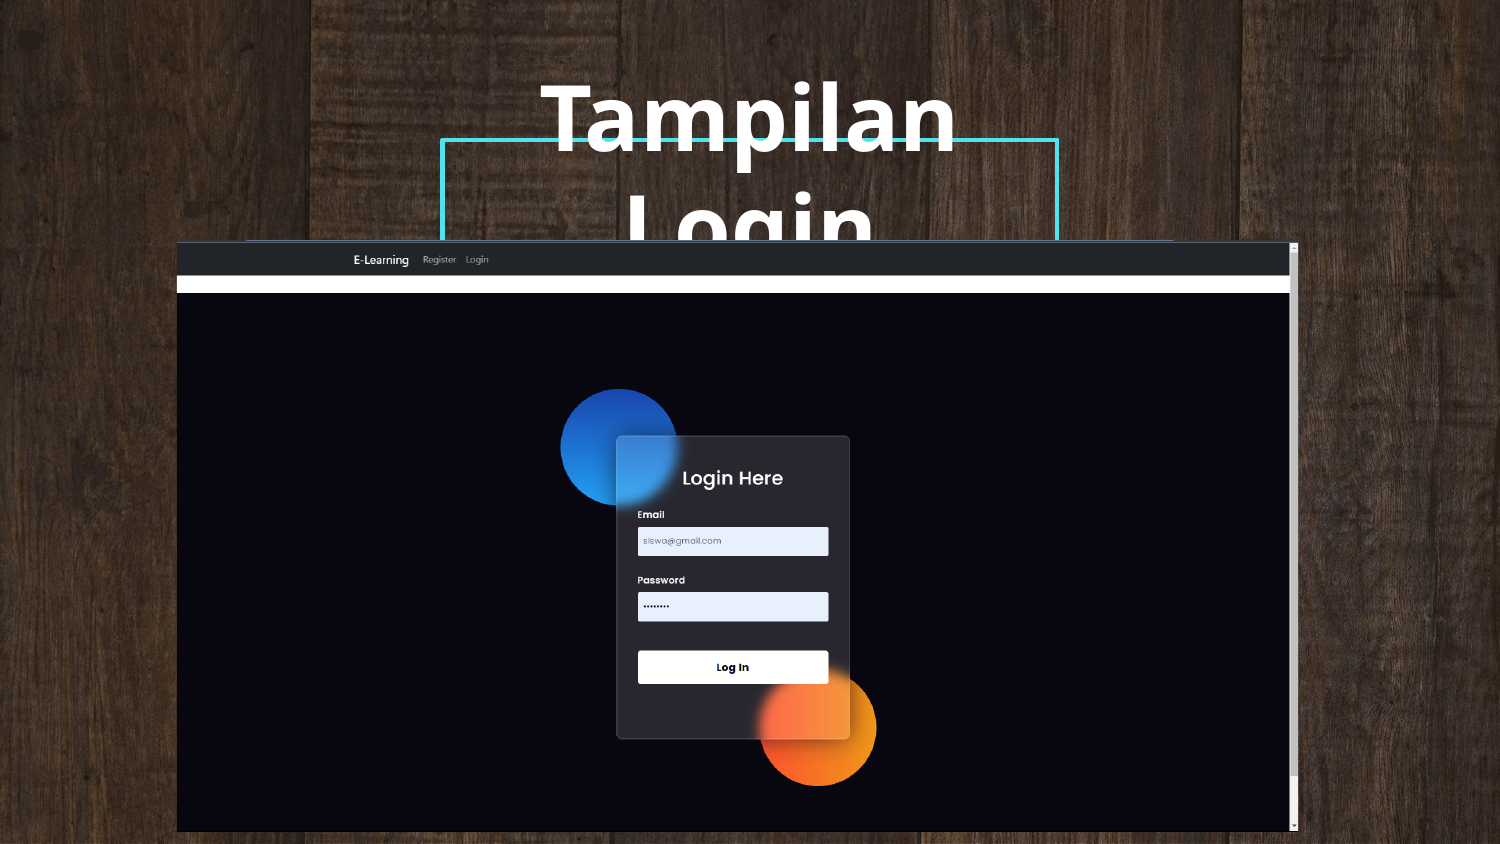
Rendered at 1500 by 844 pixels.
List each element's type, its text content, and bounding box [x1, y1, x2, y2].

title Tampilan Login [427, 44, 1073, 183]
picture [176, 240, 1299, 833]
